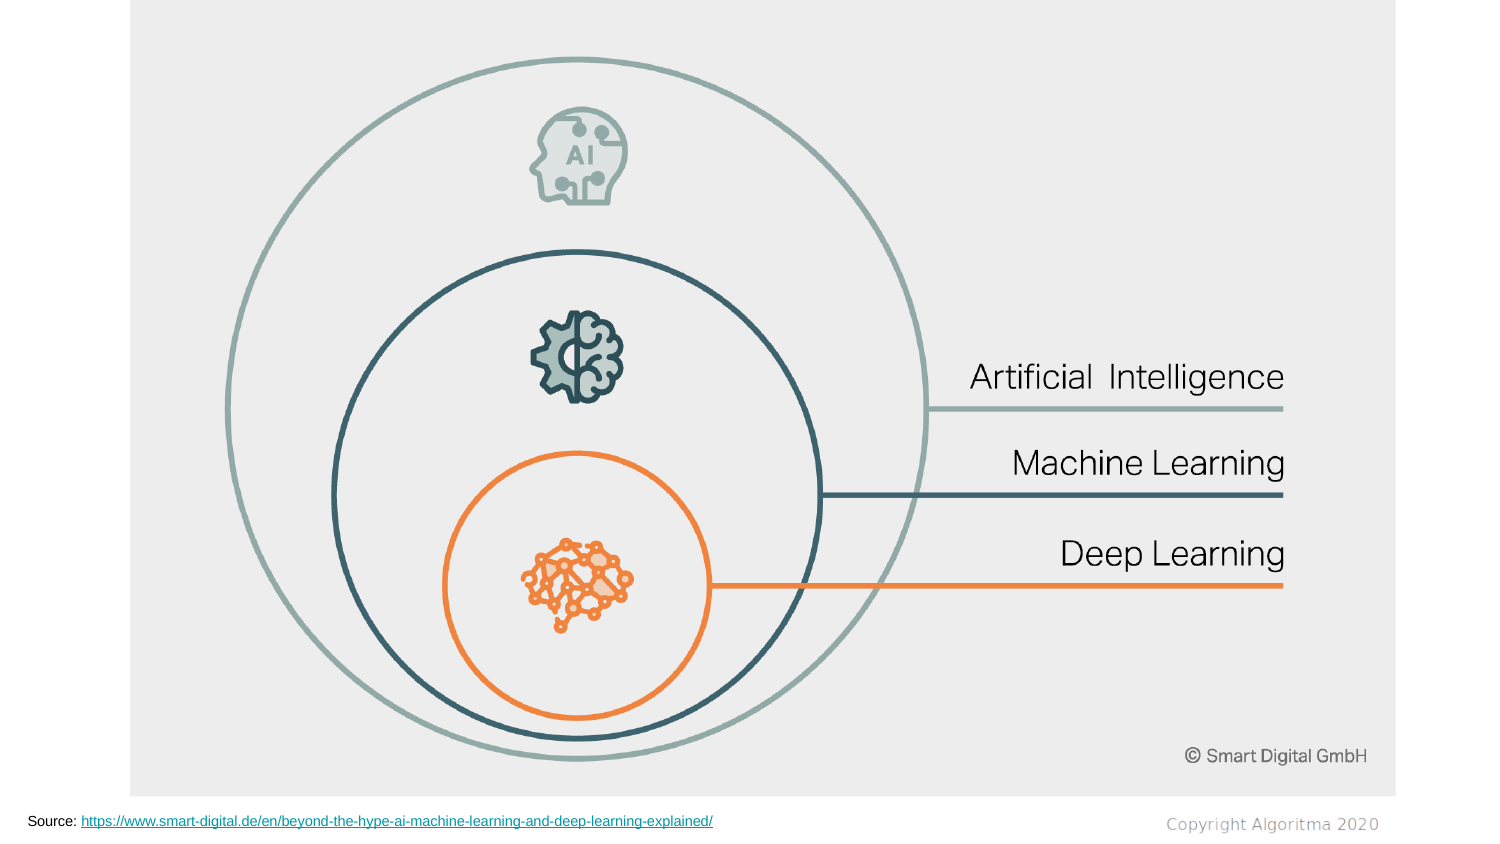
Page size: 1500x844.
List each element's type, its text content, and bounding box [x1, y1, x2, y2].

text_box Source: https://www.smart-digital.de/en/beyond-the-hype-ai-machine-learning-and-deep-learning-explained/ [12, 796, 773, 844]
picture [1050, 804, 1494, 844]
picture [130, 0, 1397, 797]
